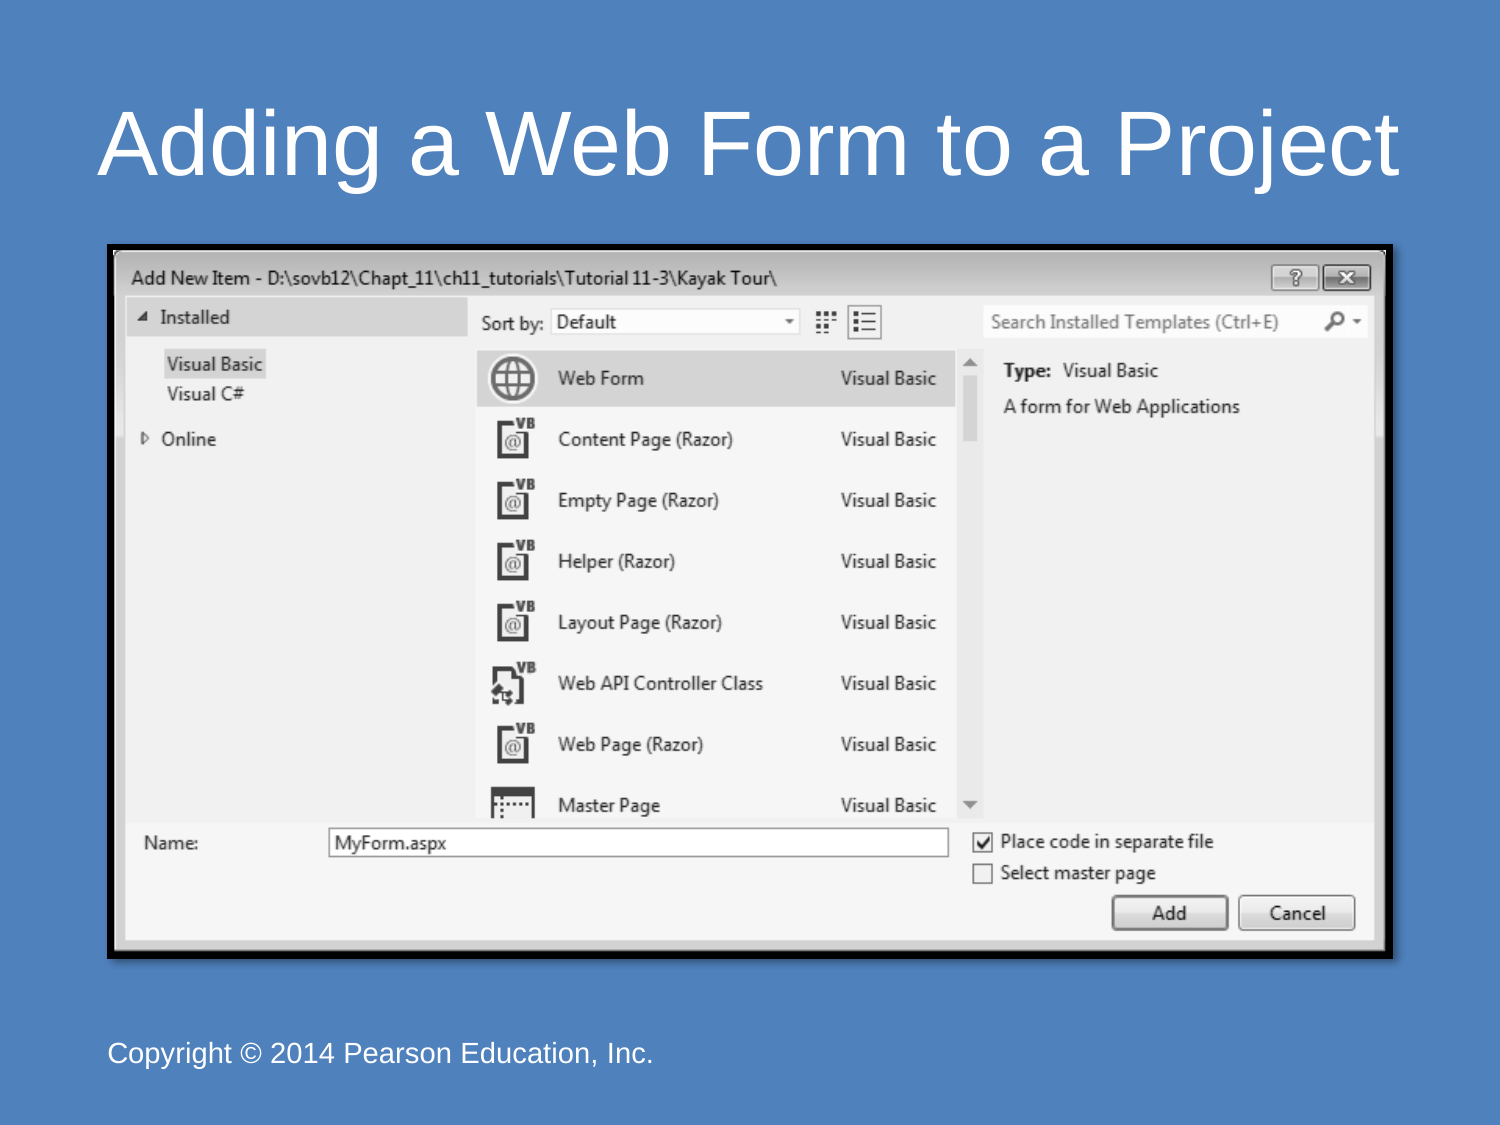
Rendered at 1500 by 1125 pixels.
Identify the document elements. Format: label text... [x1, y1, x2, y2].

picture [113, 249, 1387, 954]
title Adding a Web Form to a Project [75, 45, 1425, 233]
